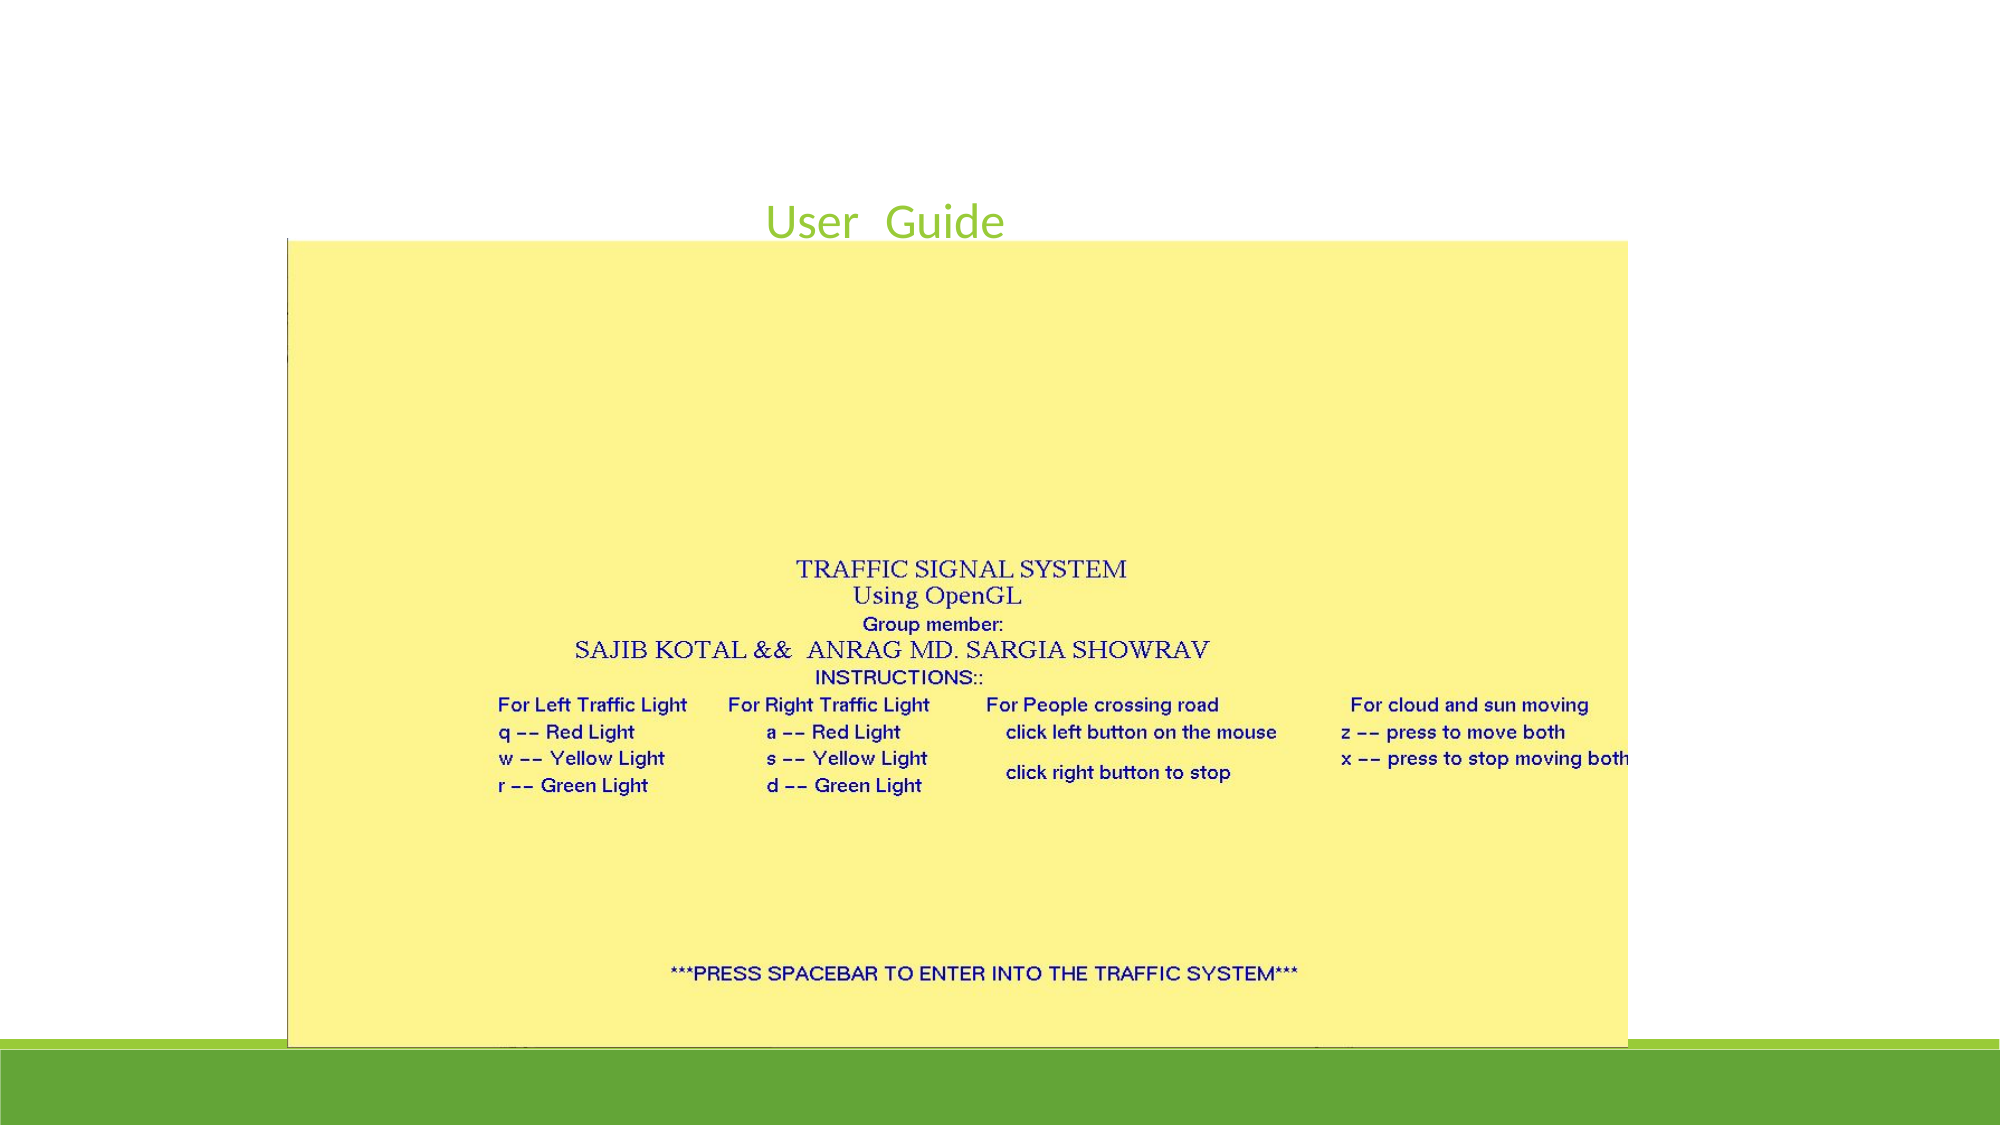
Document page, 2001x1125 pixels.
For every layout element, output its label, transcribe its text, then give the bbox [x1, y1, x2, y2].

text_box User Guide [592, 118, 1179, 235]
picture [287, 238, 1629, 1049]
